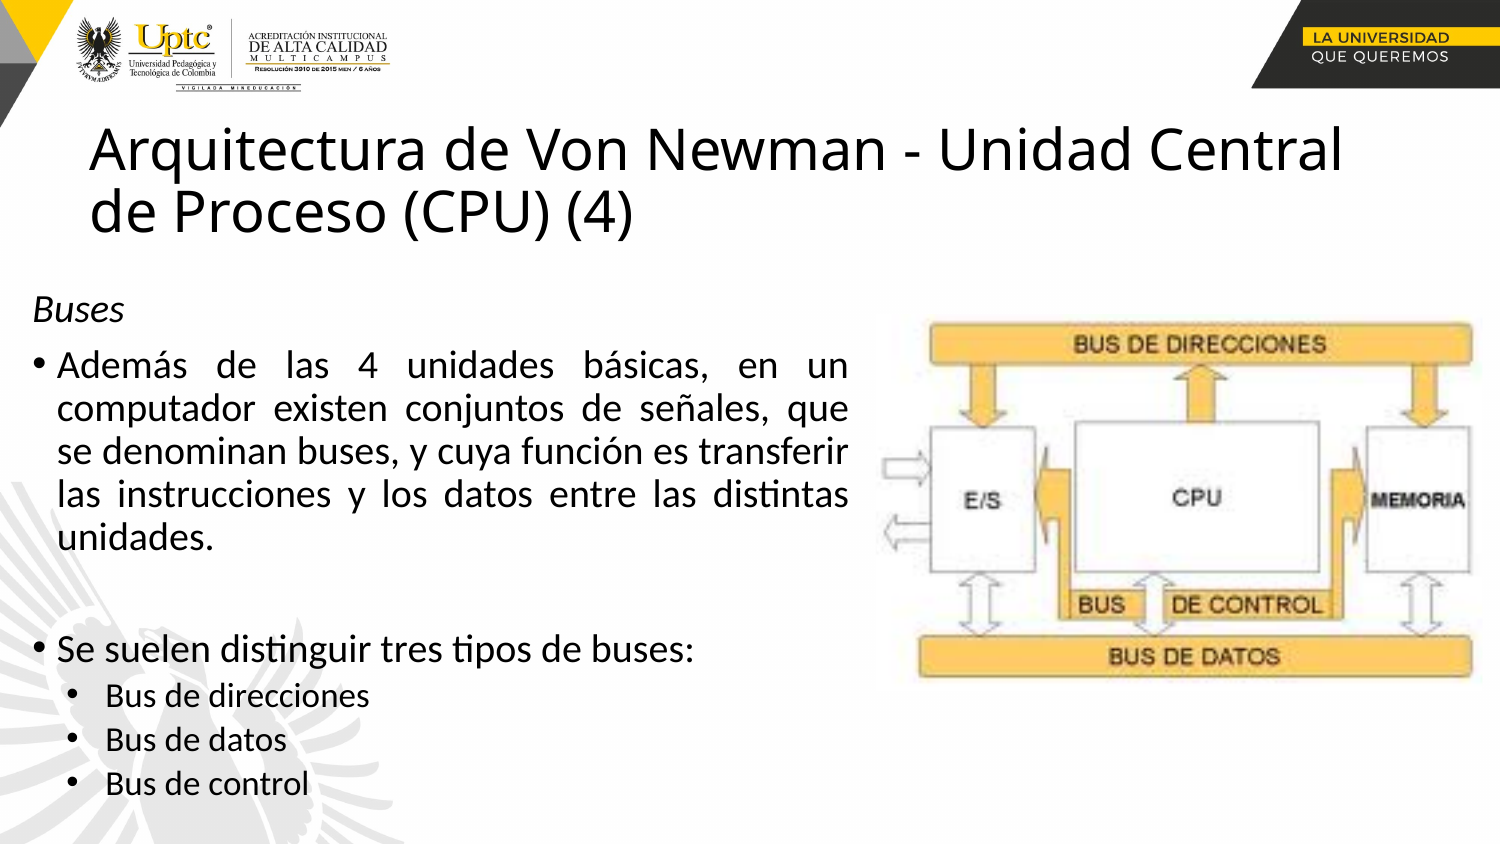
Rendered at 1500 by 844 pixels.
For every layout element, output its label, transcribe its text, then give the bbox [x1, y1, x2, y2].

list Buses Además de las 4 unidades básicas, en un computador existen conjuntos de señales, que se denominan buses, y cuya función es transferir las instrucciones y los datos entre las distintas unidades. Se suelen distinguir tres tipos de buses: Bus de direcciones Bus de datos Bus de control [17, 280, 866, 816]
title Arquitectura de Von Newman - Unidad Central de Proceso (CPU) (4) [74, 112, 1426, 253]
picture [0, 0, 1500, 844]
